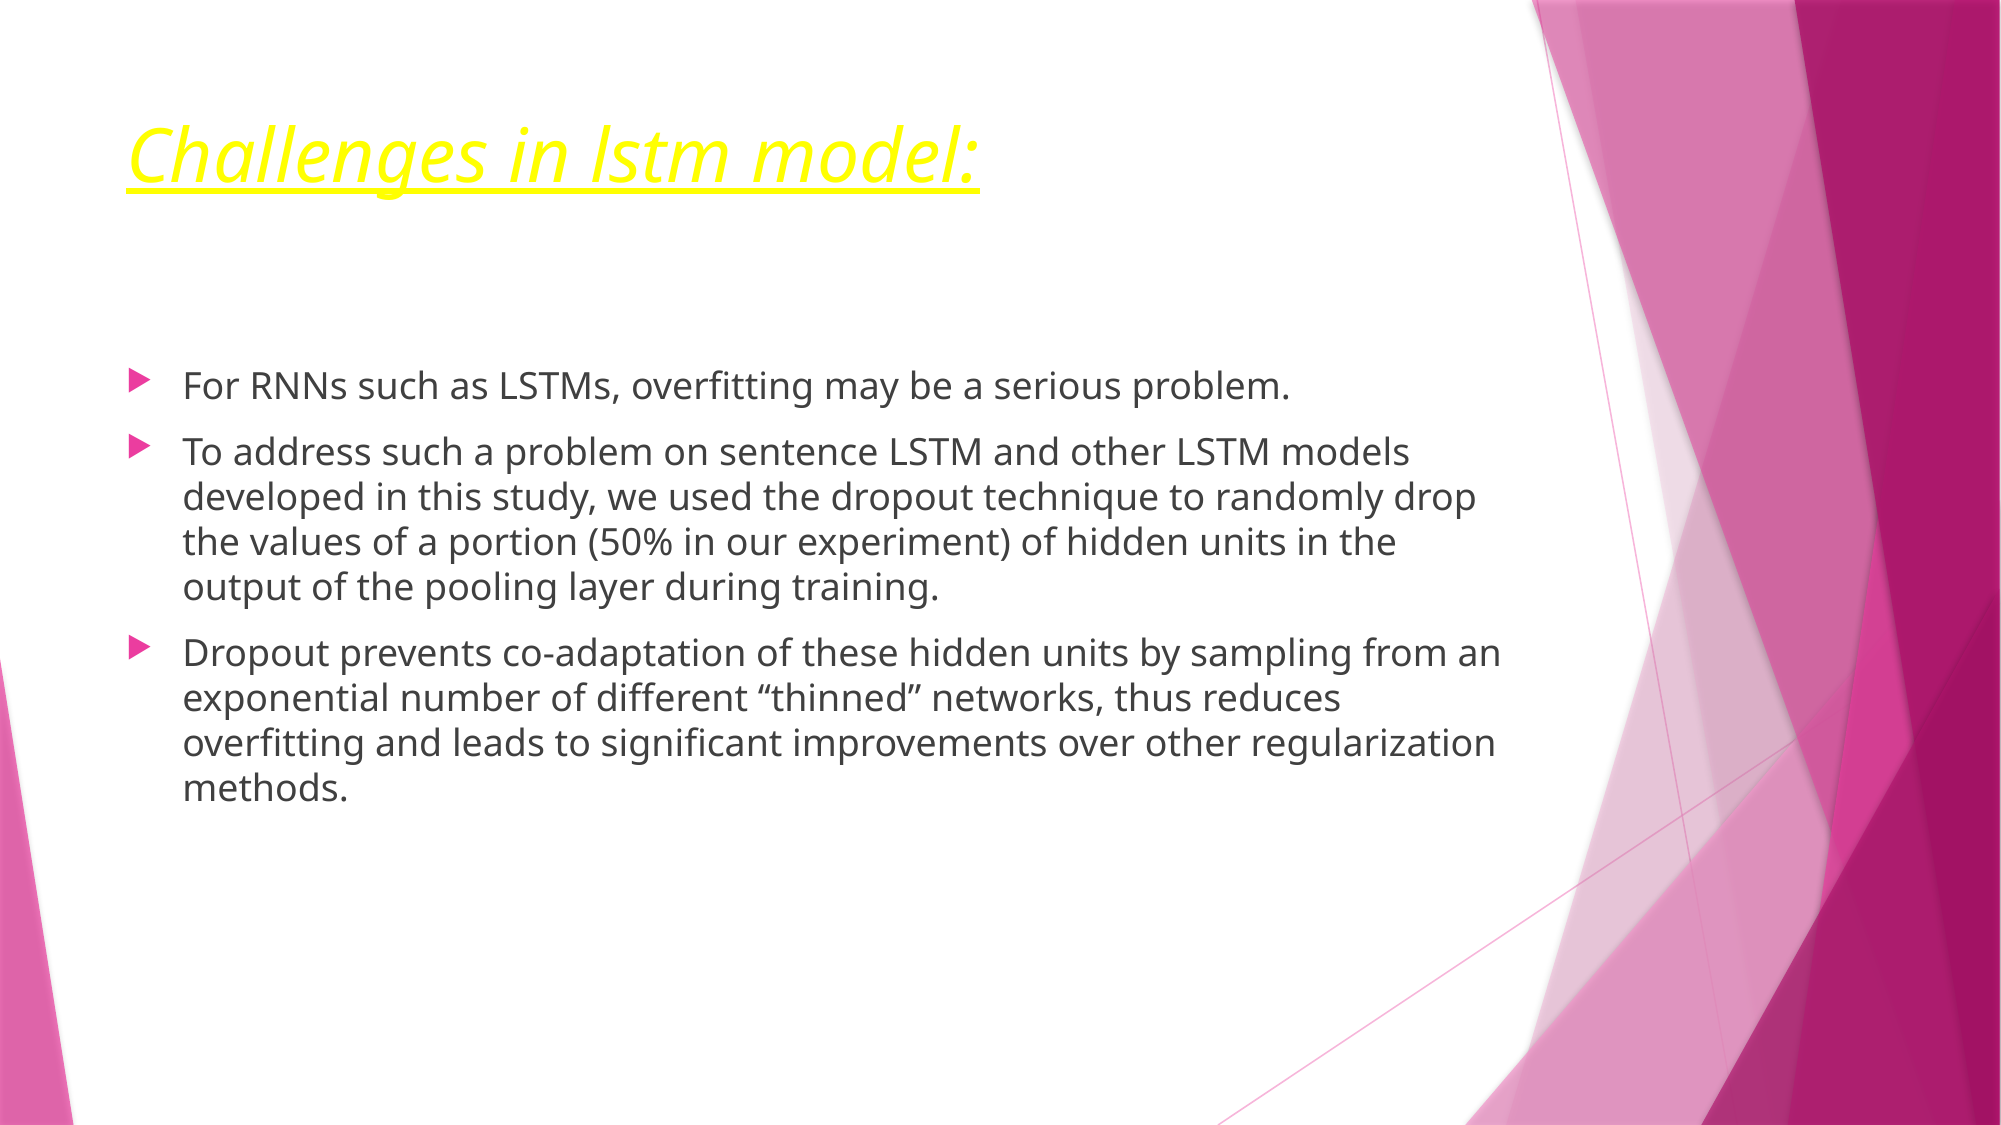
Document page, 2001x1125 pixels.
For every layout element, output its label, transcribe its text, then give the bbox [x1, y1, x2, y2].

list For RNNs such as LSTMs, overfitting may be a serious problem. To address such a problem on sentence LSTM and other LSTM models developed in this study, we used the dropout technique to randomly drop the values of a portion (50% in our experiment) of hidden units in the output of the pooling layer during training. Dropout prevents co-adaptation of these hidden units by sampling from an exponential number of different ‘‘thinned” networks, thus reduces overfitting and leads to significant improvements over other regularization methods. [111, 354, 1522, 992]
title Challenges in lstm model: [111, 99, 1522, 317]
